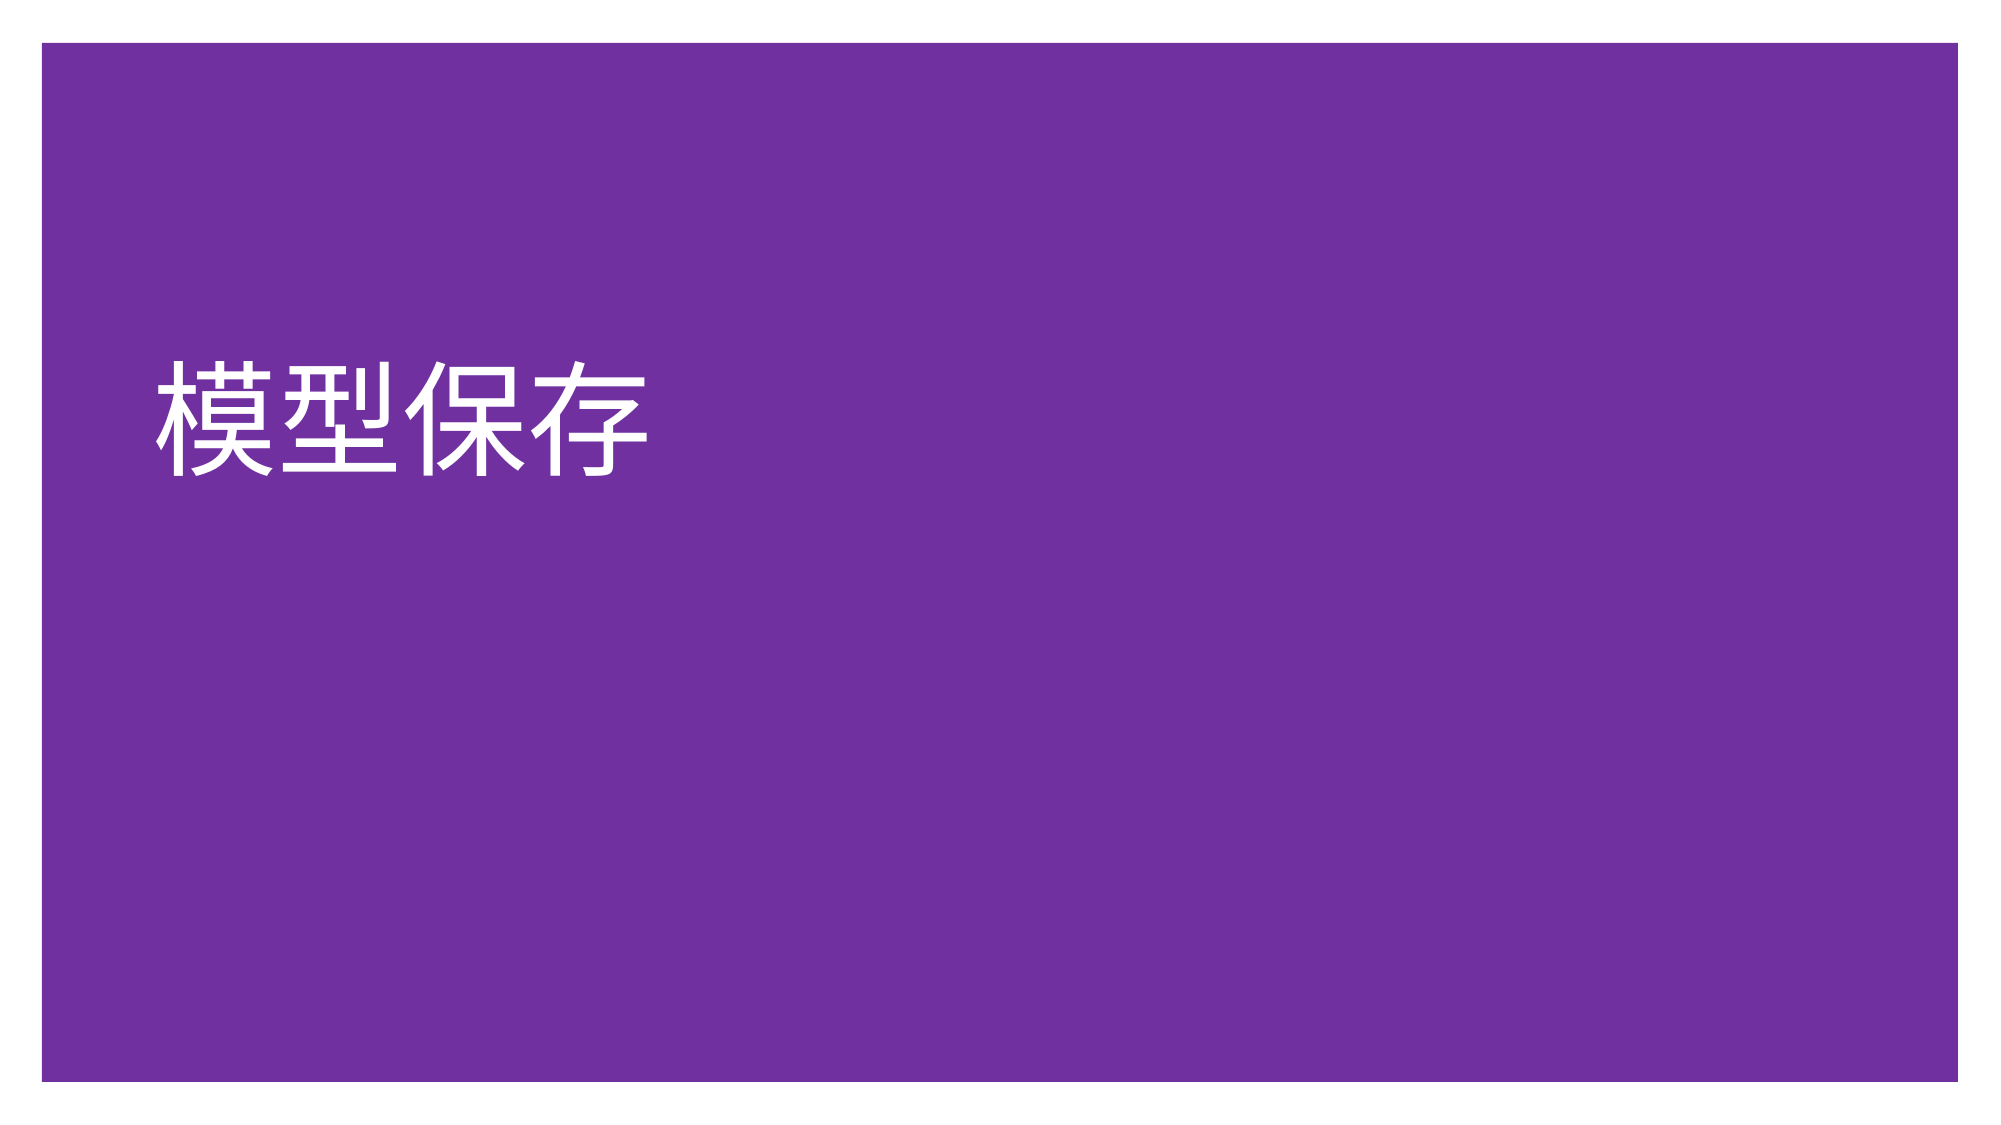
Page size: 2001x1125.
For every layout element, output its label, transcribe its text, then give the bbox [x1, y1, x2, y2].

title 模型保存 [150, 339, 655, 530]
text_box [41, 42, 1958, 1082]
